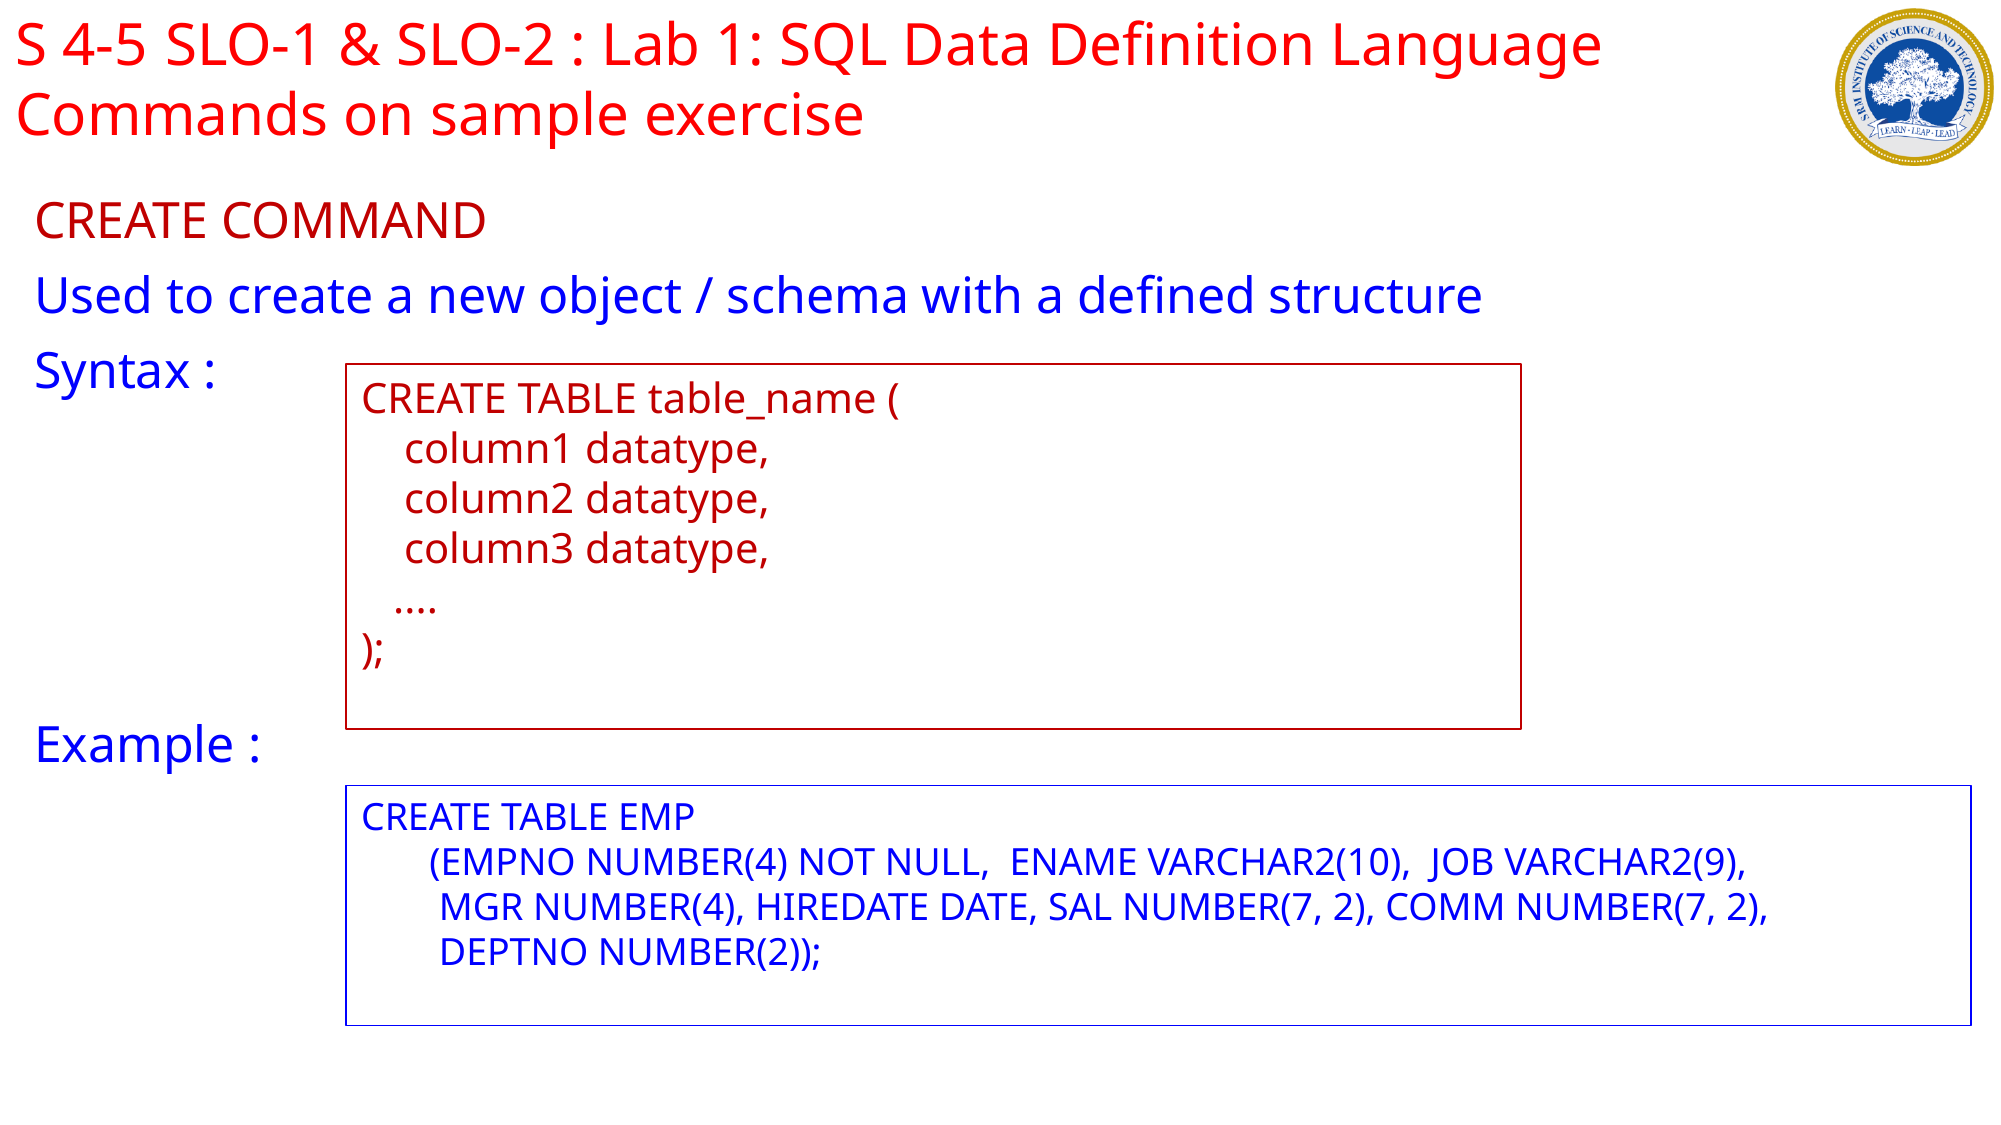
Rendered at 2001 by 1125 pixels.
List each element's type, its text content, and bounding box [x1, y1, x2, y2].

text_box CREATE TABLE table_name ( column1 datatype, column2 datatype, column3 datatype, .... ); [346, 363, 1522, 729]
list CREATE COMMAND Used to create a new object / schema with a defined structure Syntax : Example : [19, 187, 1745, 998]
picture [1835, 8, 1994, 166]
text_box CREATE TABLE EMP (EMPNO NUMBER(4) NOT NULL, ENAME VARCHAR2(10), JOB VARCHAR2(9), MGR NUMBER(4), HIREDATE DATE, SAL NUMBER(7, 2), COMM NUMBER(7, 2), DEPTNO NUMBER(2)); [346, 785, 1972, 1026]
text_box S 4-5 SLO-1 & SLO-2 : Lab 1: SQL Data Definition Language Commands on sample exercise [0, 0, 1800, 155]
